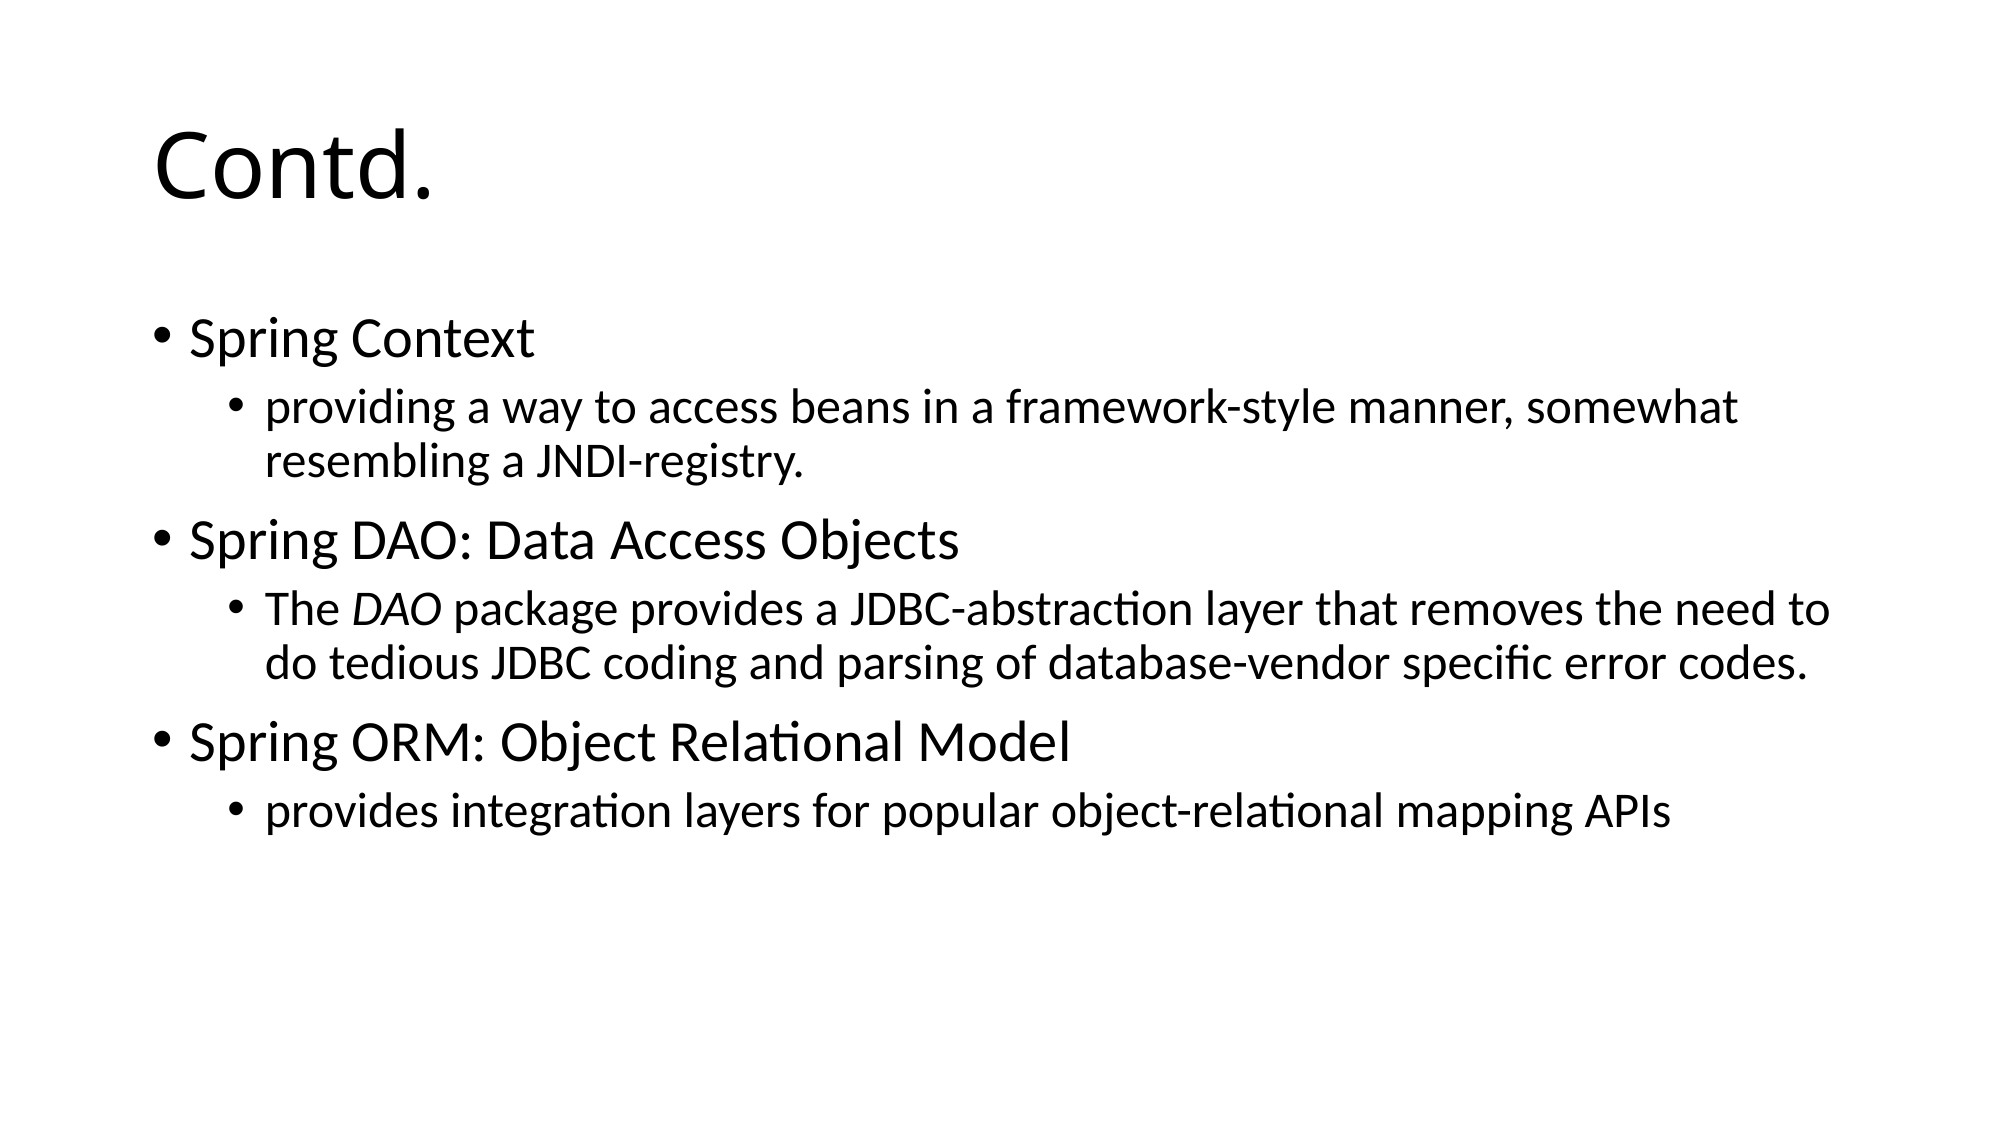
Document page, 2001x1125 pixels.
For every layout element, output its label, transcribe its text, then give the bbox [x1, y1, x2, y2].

title Contd. [137, 59, 1863, 278]
list Spring Context providing a way to access beans in a framework-style manner, somewhat resembling a JNDI-registry. Spring DAO: Data Access Objects The DAO package provides a JDBC-abstraction layer that removes the need to do tedious JDBC coding and parsing of database-vendor specific error codes. Spring ORM: Object Relational Model provides integration layers for popular object-relational mapping APIs [137, 299, 1863, 1014]
